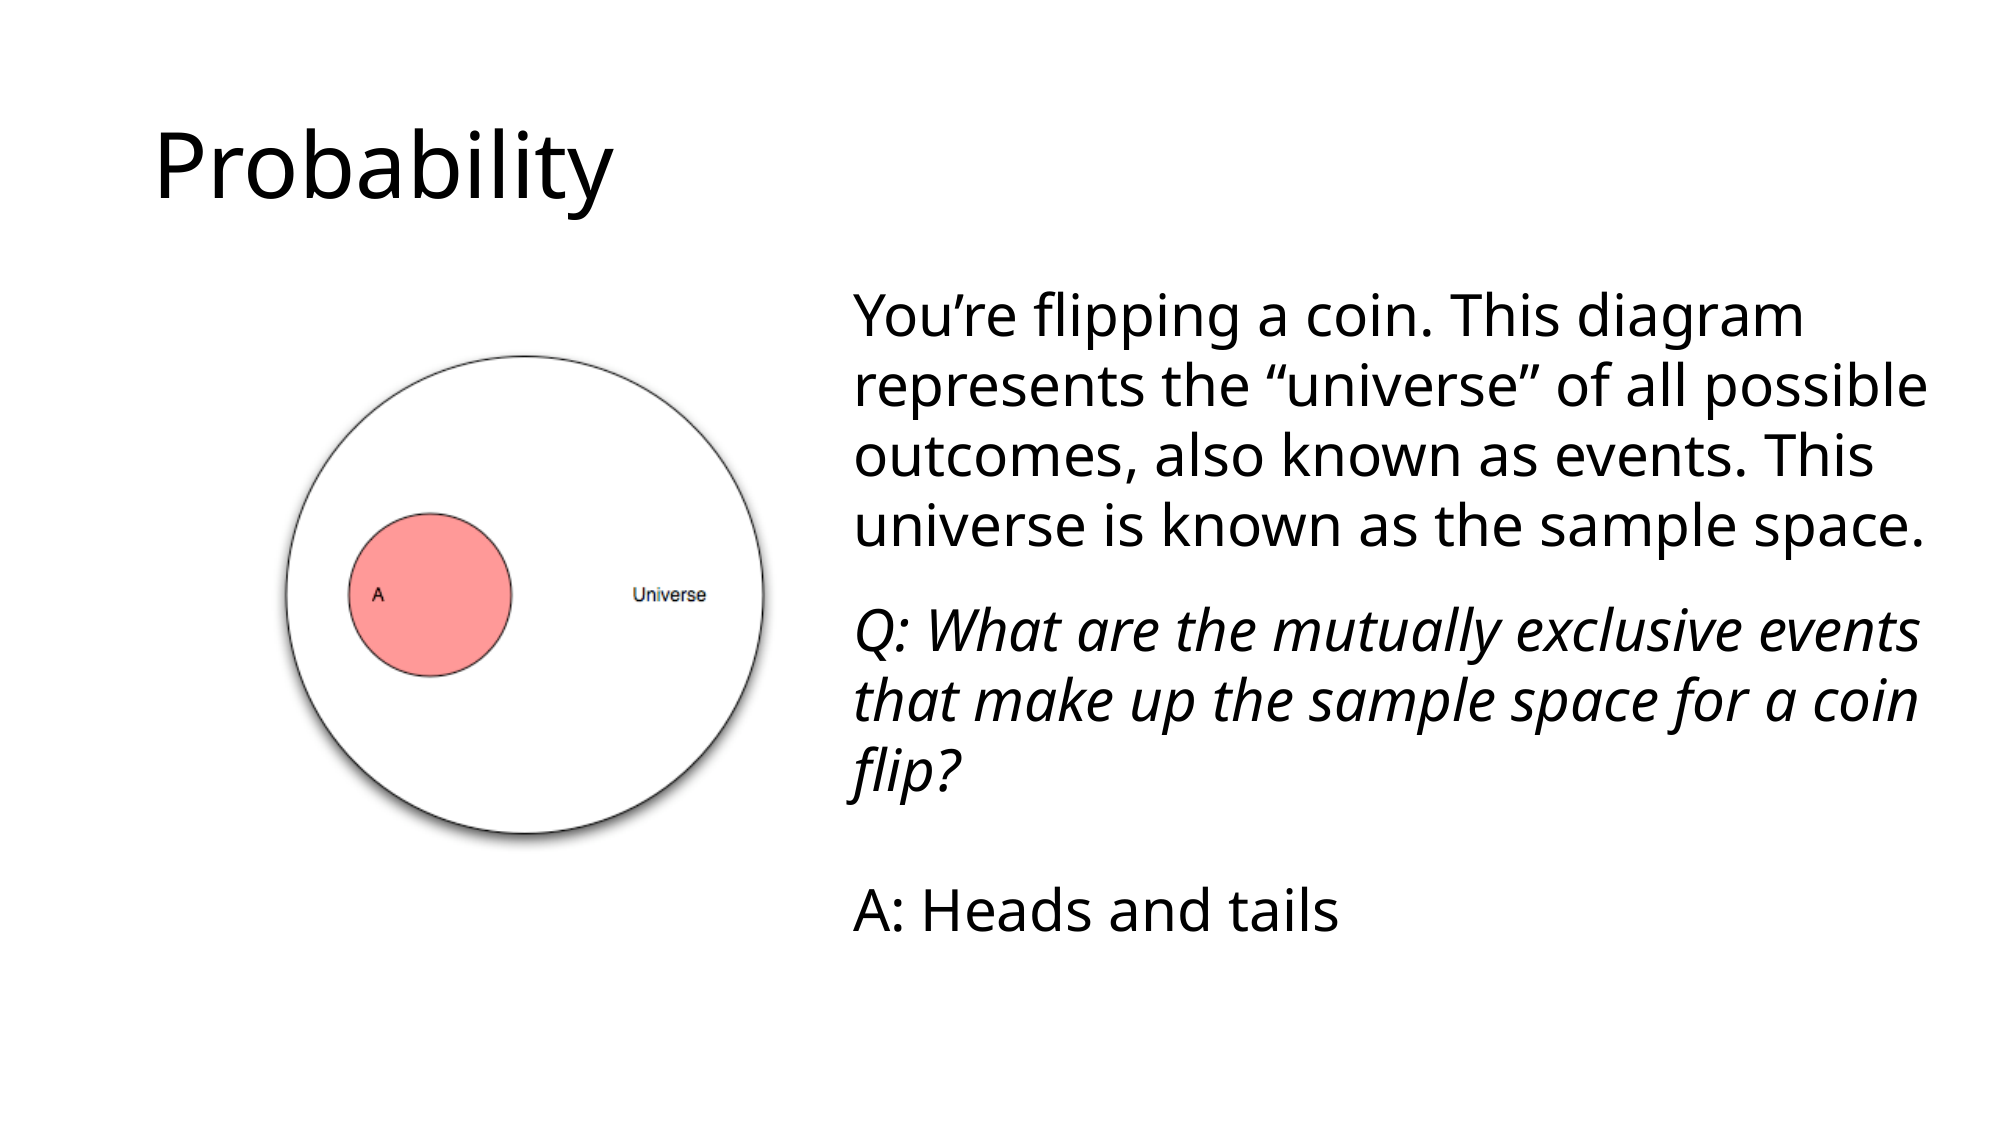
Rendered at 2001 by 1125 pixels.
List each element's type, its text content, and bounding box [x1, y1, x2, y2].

picture [213, 334, 823, 866]
text_box You’re flipping a coin. This diagram represents the “universe” of all possible outcomes, also known as events. This universe is known as the sample space. Q: What are the mutually exclusive events that make up the sample space for a coin flip? A: Heads and tails [838, 270, 1956, 951]
title Probability [137, 59, 1863, 278]
